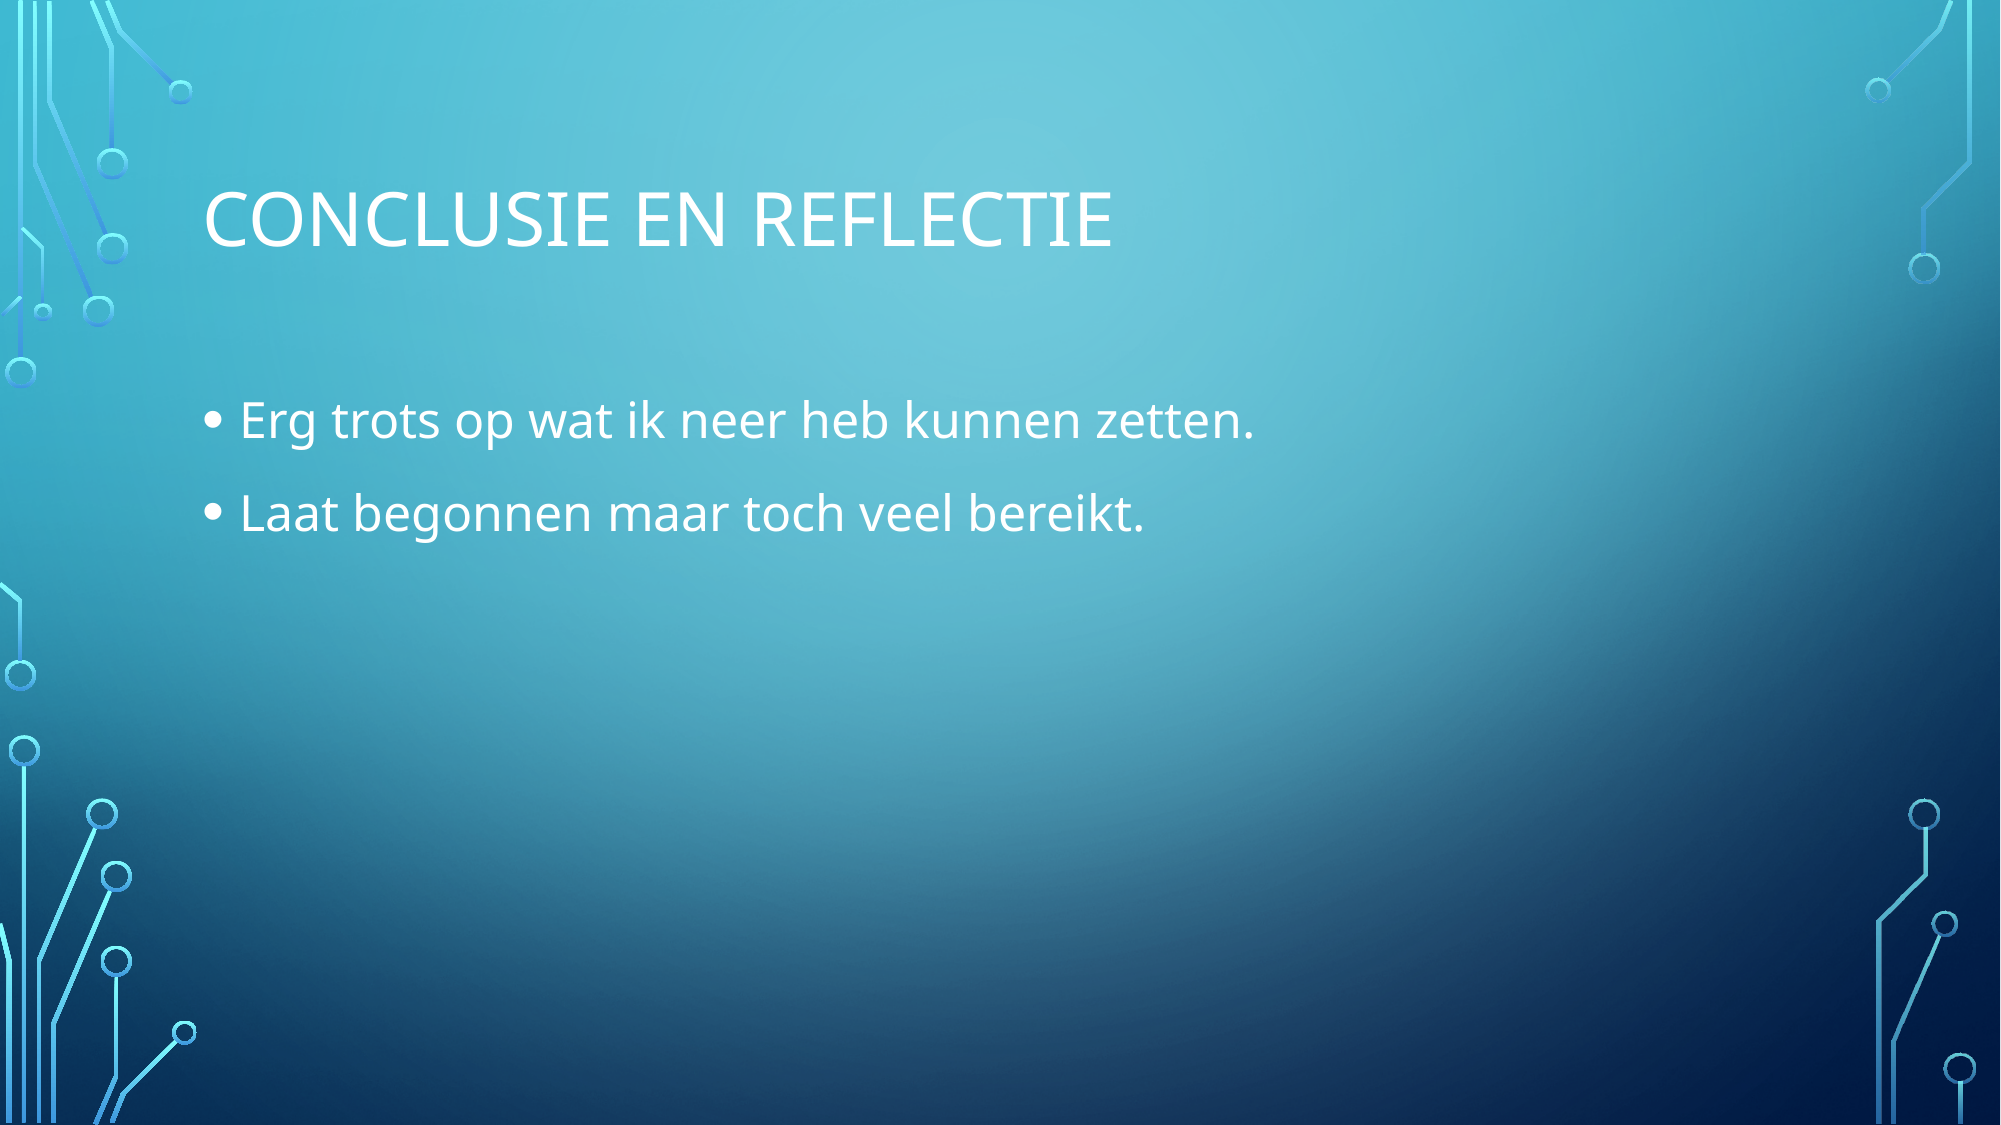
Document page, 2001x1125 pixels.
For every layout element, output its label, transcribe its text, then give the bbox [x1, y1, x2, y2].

title Conclusie en reflectie [187, 101, 1813, 344]
list Erg trots op wat ik neer heb kunnen zetten. Laat begonnen maar toch veel bereikt. [187, 369, 1813, 950]
